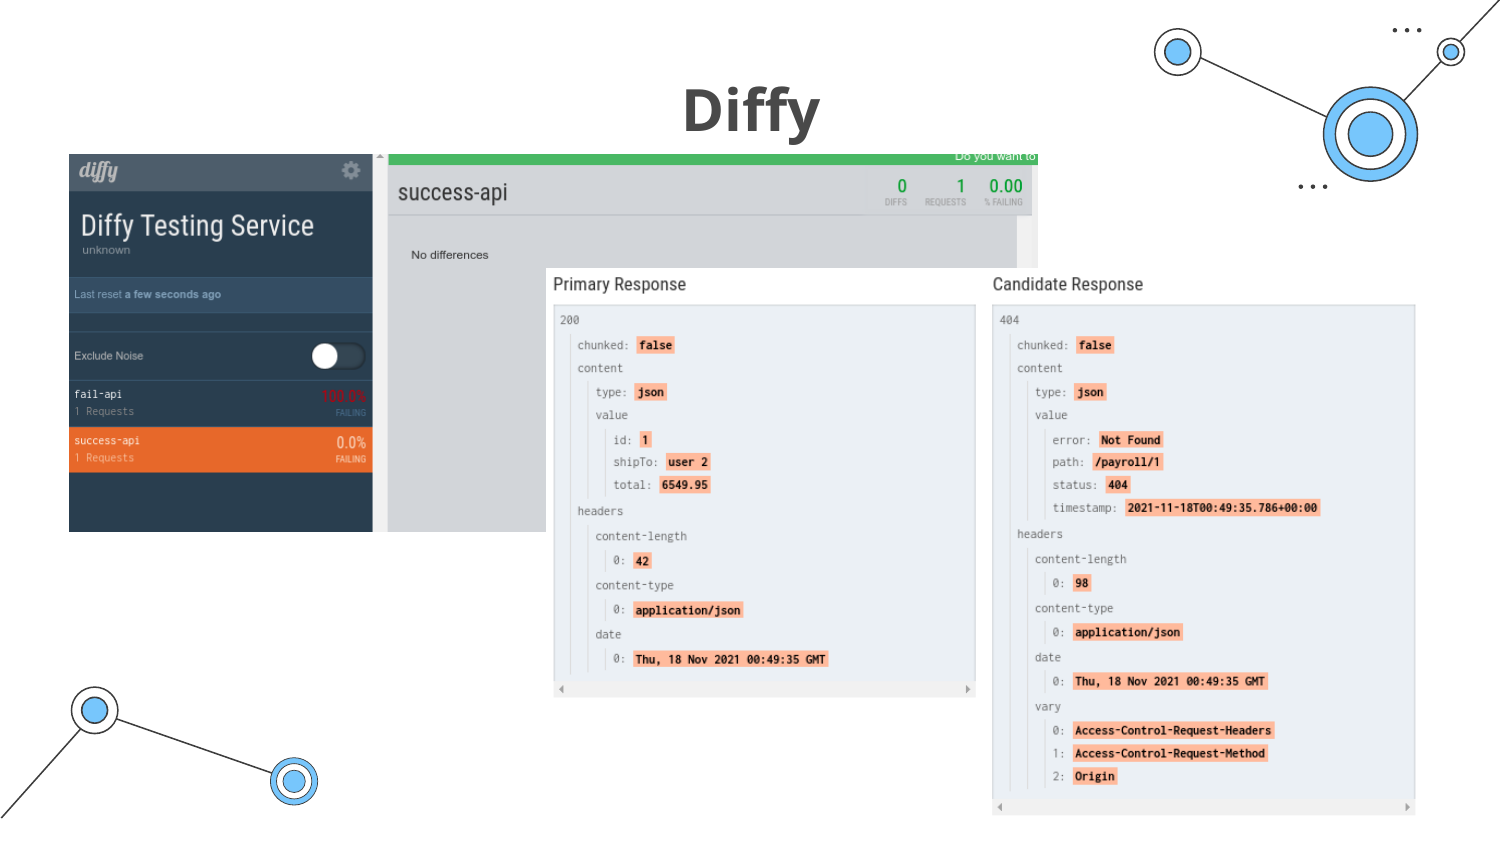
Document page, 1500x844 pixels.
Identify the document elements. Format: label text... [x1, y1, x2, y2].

picture [69, 154, 1417, 823]
title Diffy [230, 51, 1272, 166]
